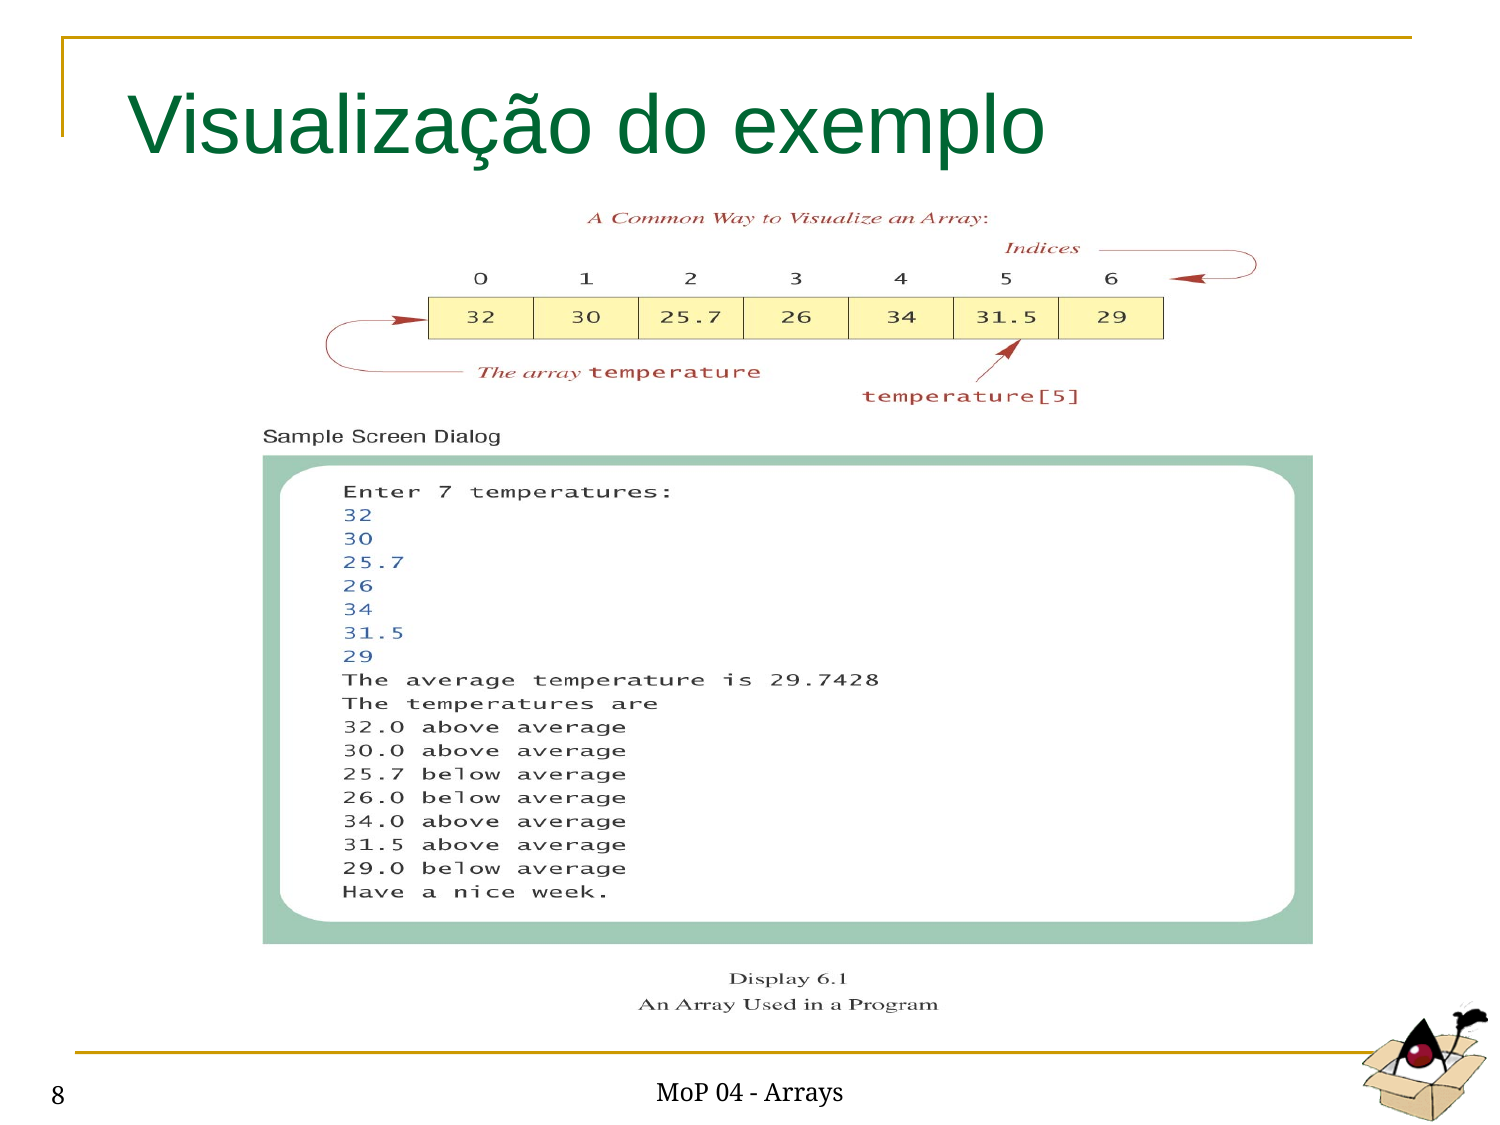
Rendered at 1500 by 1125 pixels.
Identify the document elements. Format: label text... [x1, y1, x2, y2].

title Visualização do exemplo [112, 62, 1388, 175]
picture [262, 212, 1313, 1013]
footer MoP 04 - Arrays [512, 1064, 988, 1118]
picture [1362, 999, 1488, 1122]
